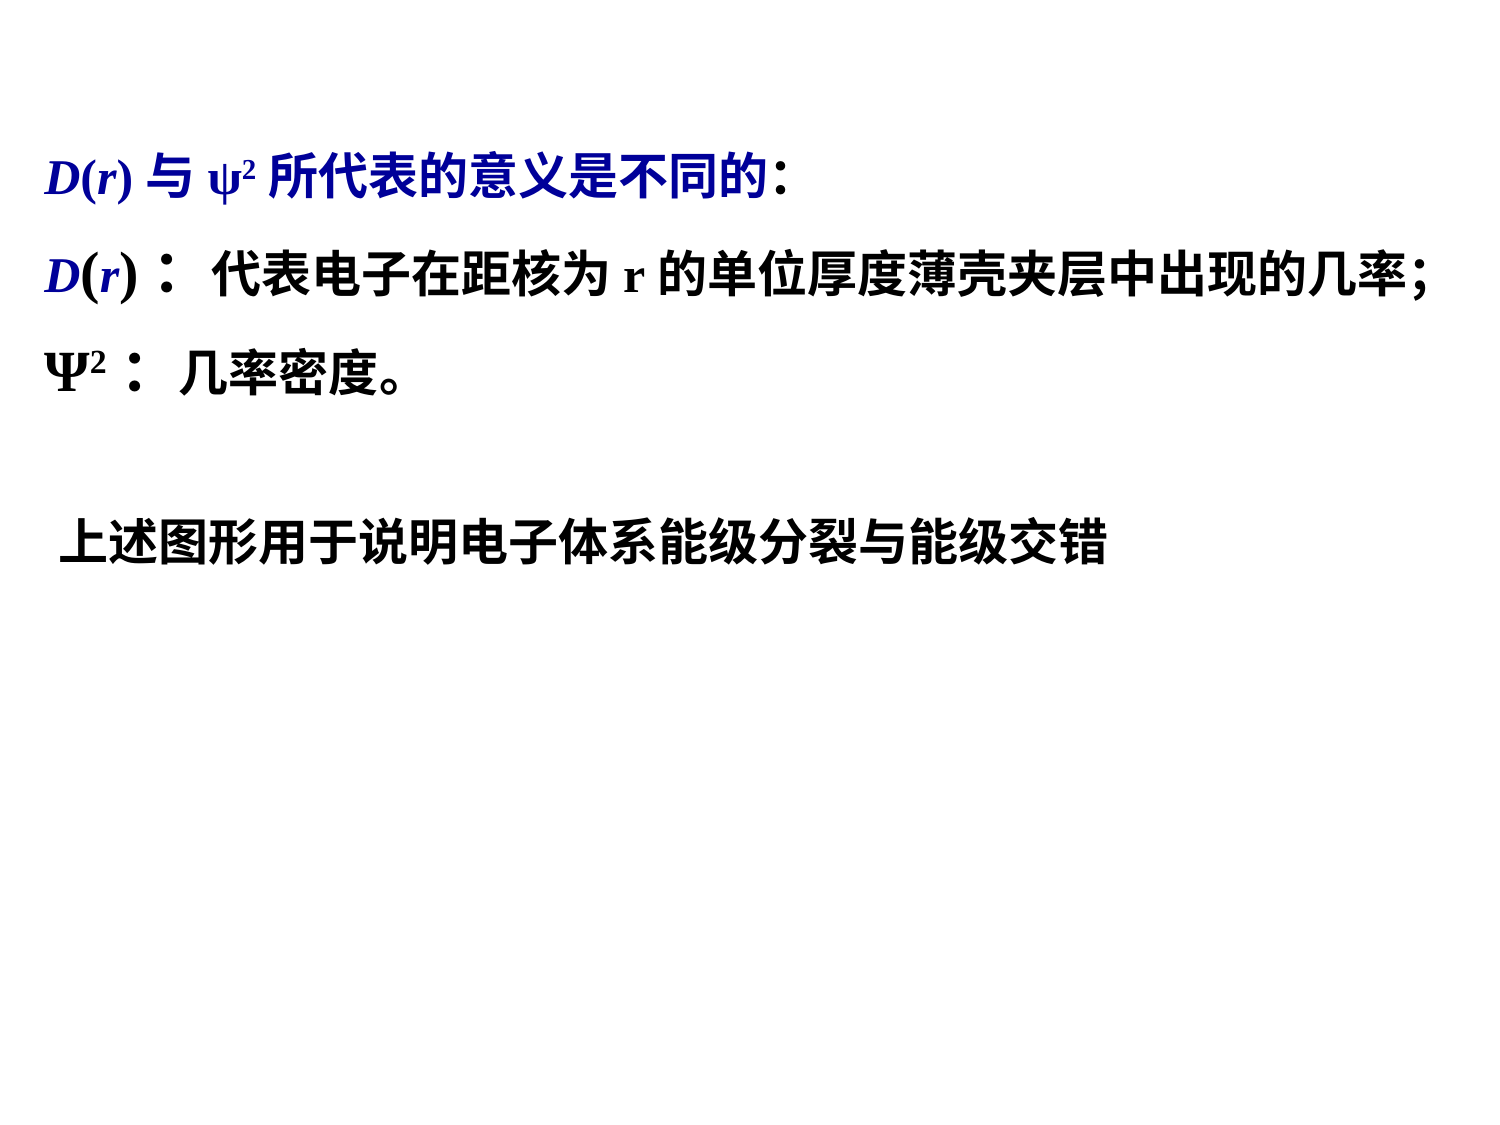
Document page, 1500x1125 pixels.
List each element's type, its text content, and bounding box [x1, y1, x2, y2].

text_box 上述图形用于说明电子体系能级分裂与能级交错 [43, 503, 1124, 579]
text_box D(r)与ψ2所代表的意义是不同的： D(r)：代表电子在距核为r的单位厚度薄壳夹层中出现的几率； Ψ2：几率密度。 [29, 137, 1500, 411]
